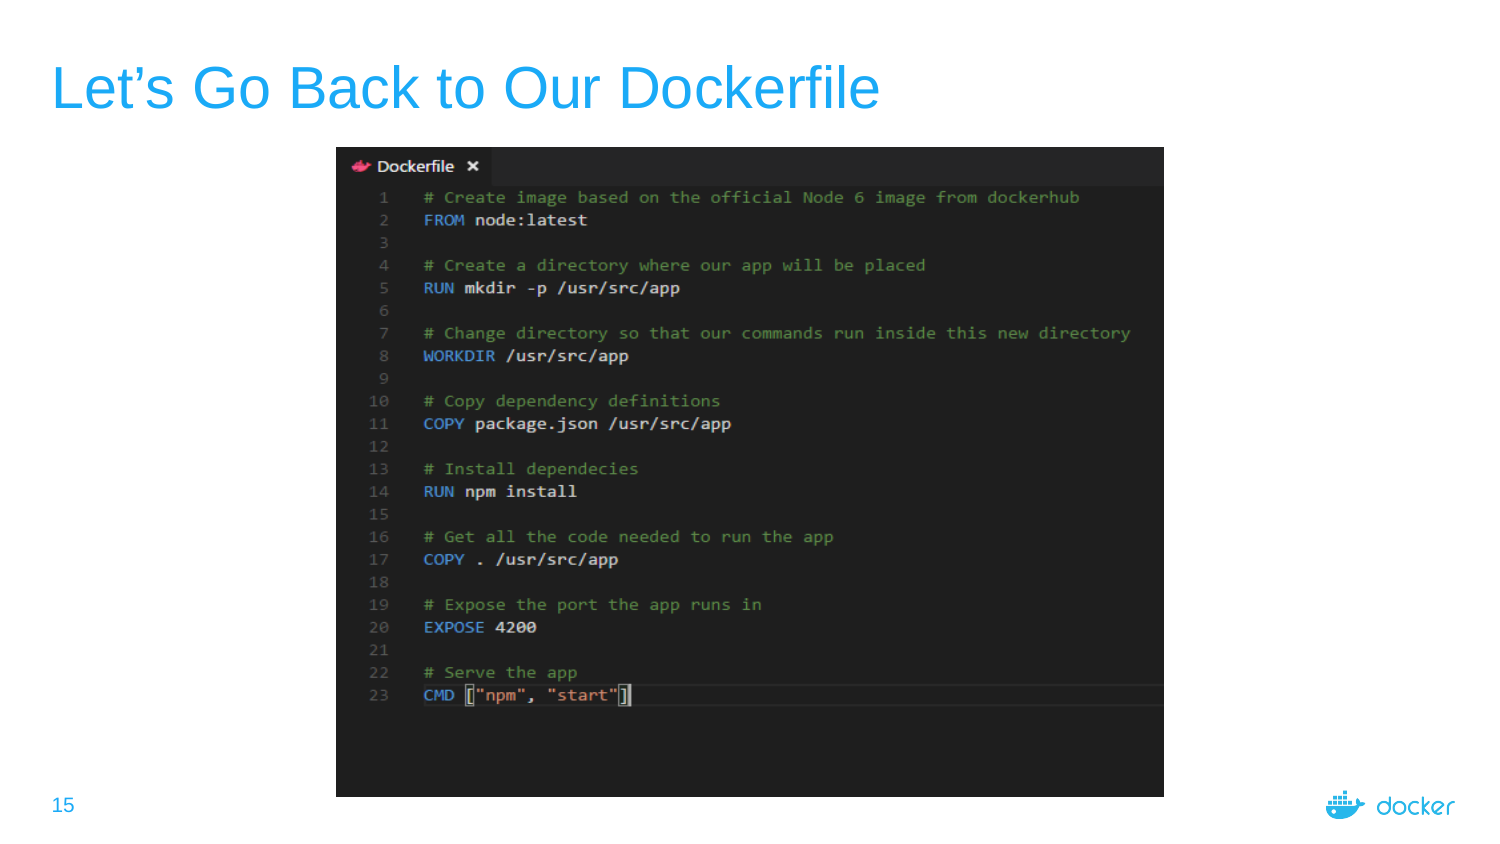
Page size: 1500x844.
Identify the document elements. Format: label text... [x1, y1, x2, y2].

picture [1325, 788, 1456, 820]
picture [335, 147, 1165, 798]
text_box Let’s Go Back to Our Dockerfile [49, 46, 893, 191]
text_box <number> [47, 791, 79, 844]
